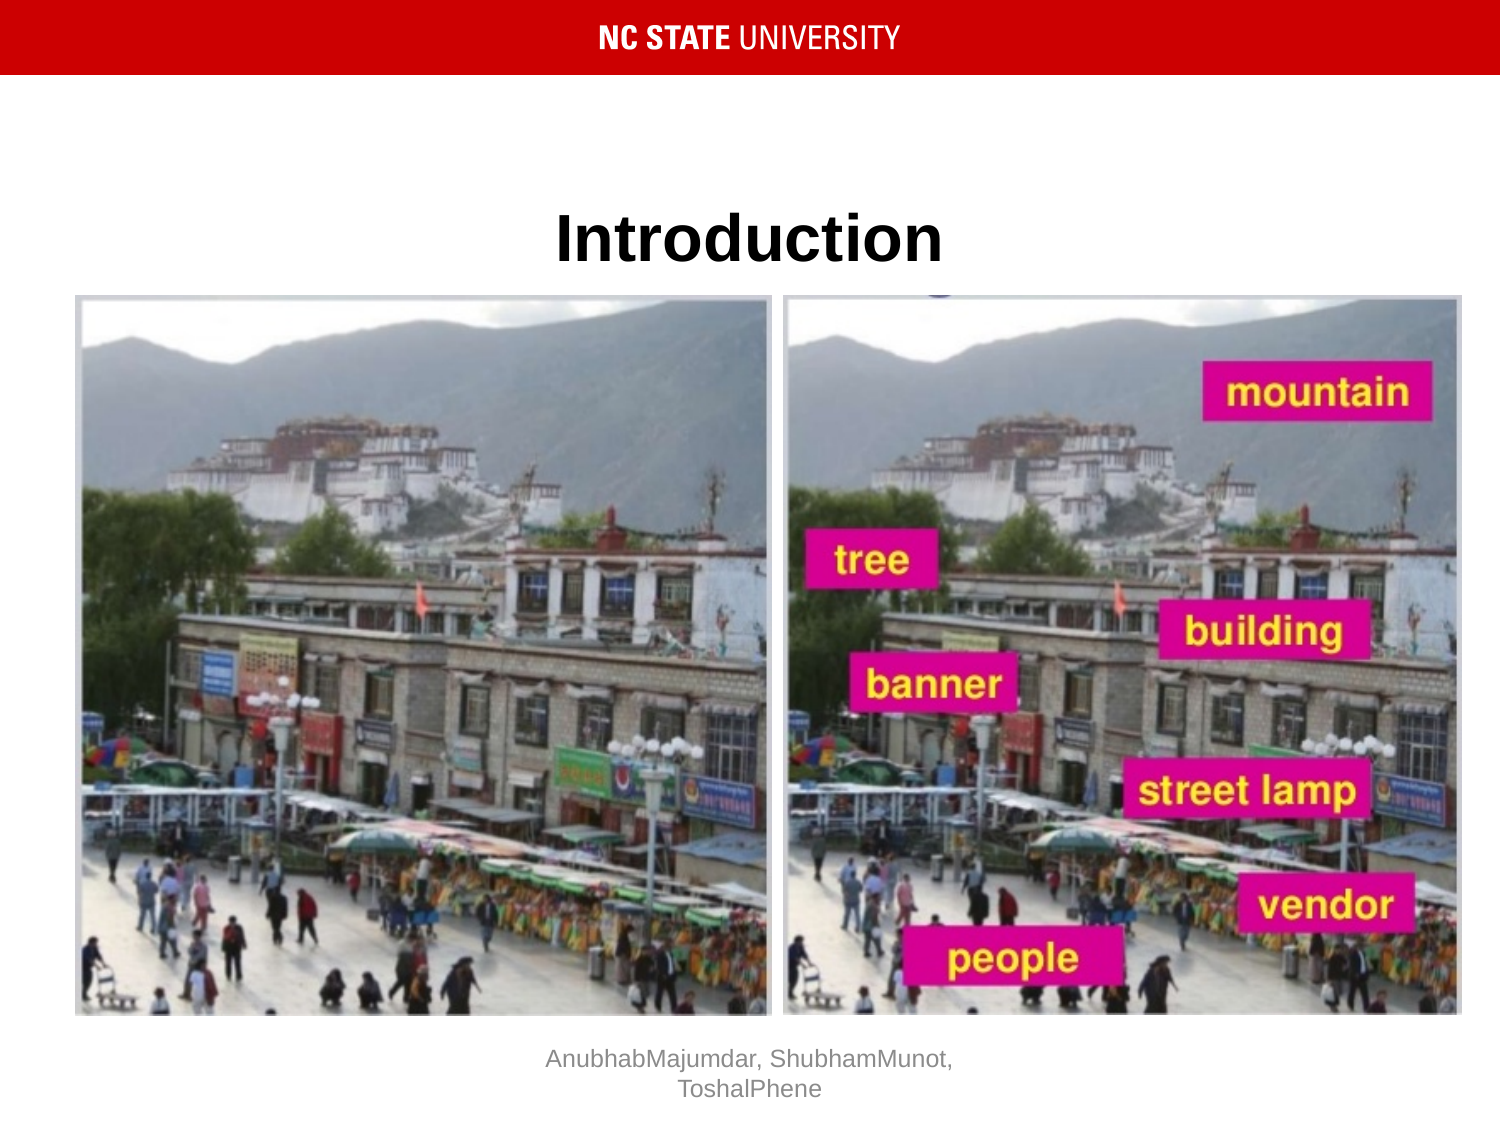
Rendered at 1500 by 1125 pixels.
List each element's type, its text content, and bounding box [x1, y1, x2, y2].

picture [0, 0, 1500, 75]
picture [783, 295, 1462, 1015]
title Introduction [75, 147, 1425, 323]
picture [74, 295, 772, 1016]
footer AnubhabMajumdar, ShubhamMunot, ToshalPhene [512, 1042, 988, 1103]
